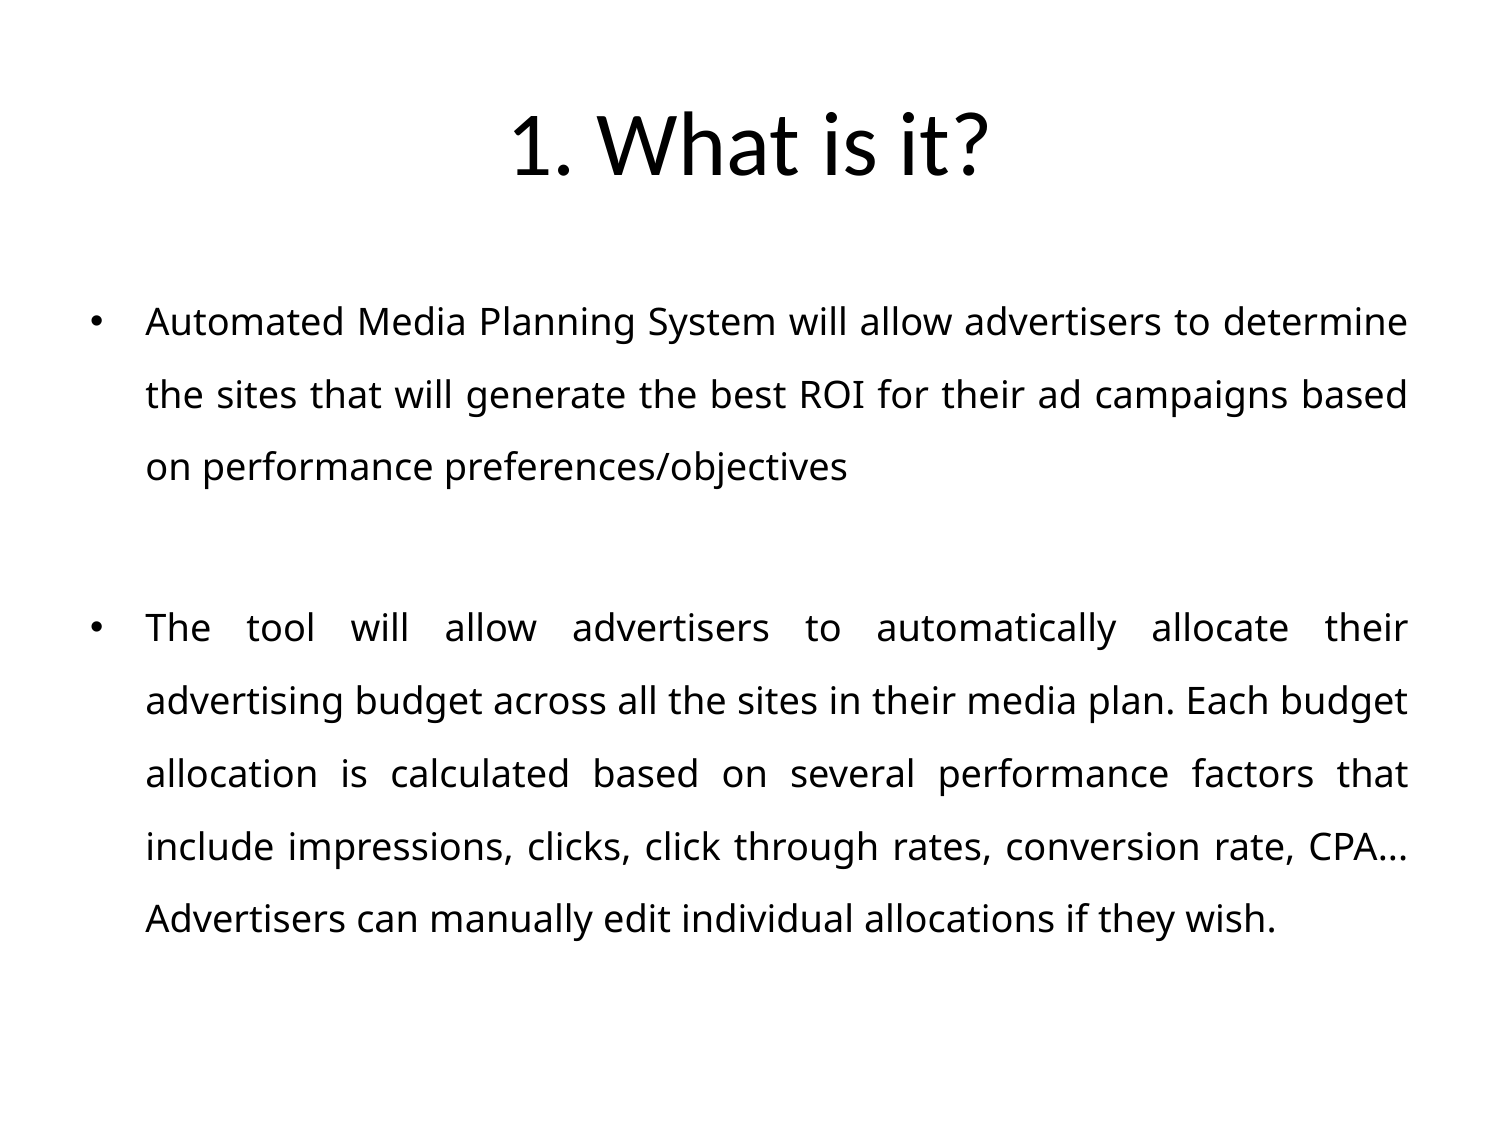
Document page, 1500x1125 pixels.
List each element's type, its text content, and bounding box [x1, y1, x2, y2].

title 1. What is it? [75, 45, 1425, 233]
list Automated Media Planning System will allow advertisers to determine the sites that will generate the best ROI for their ad campaigns based on performance preferences/objectives The tool will allow advertisers to automatically allocate their advertising budget across all the sites in their media plan. Each budget allocation is calculated based on several performance factors that include impressions, clicks, click through rates, conversion rate, CPA... Advertisers can manually edit individual allocations if they wish. [75, 262, 1425, 1005]
